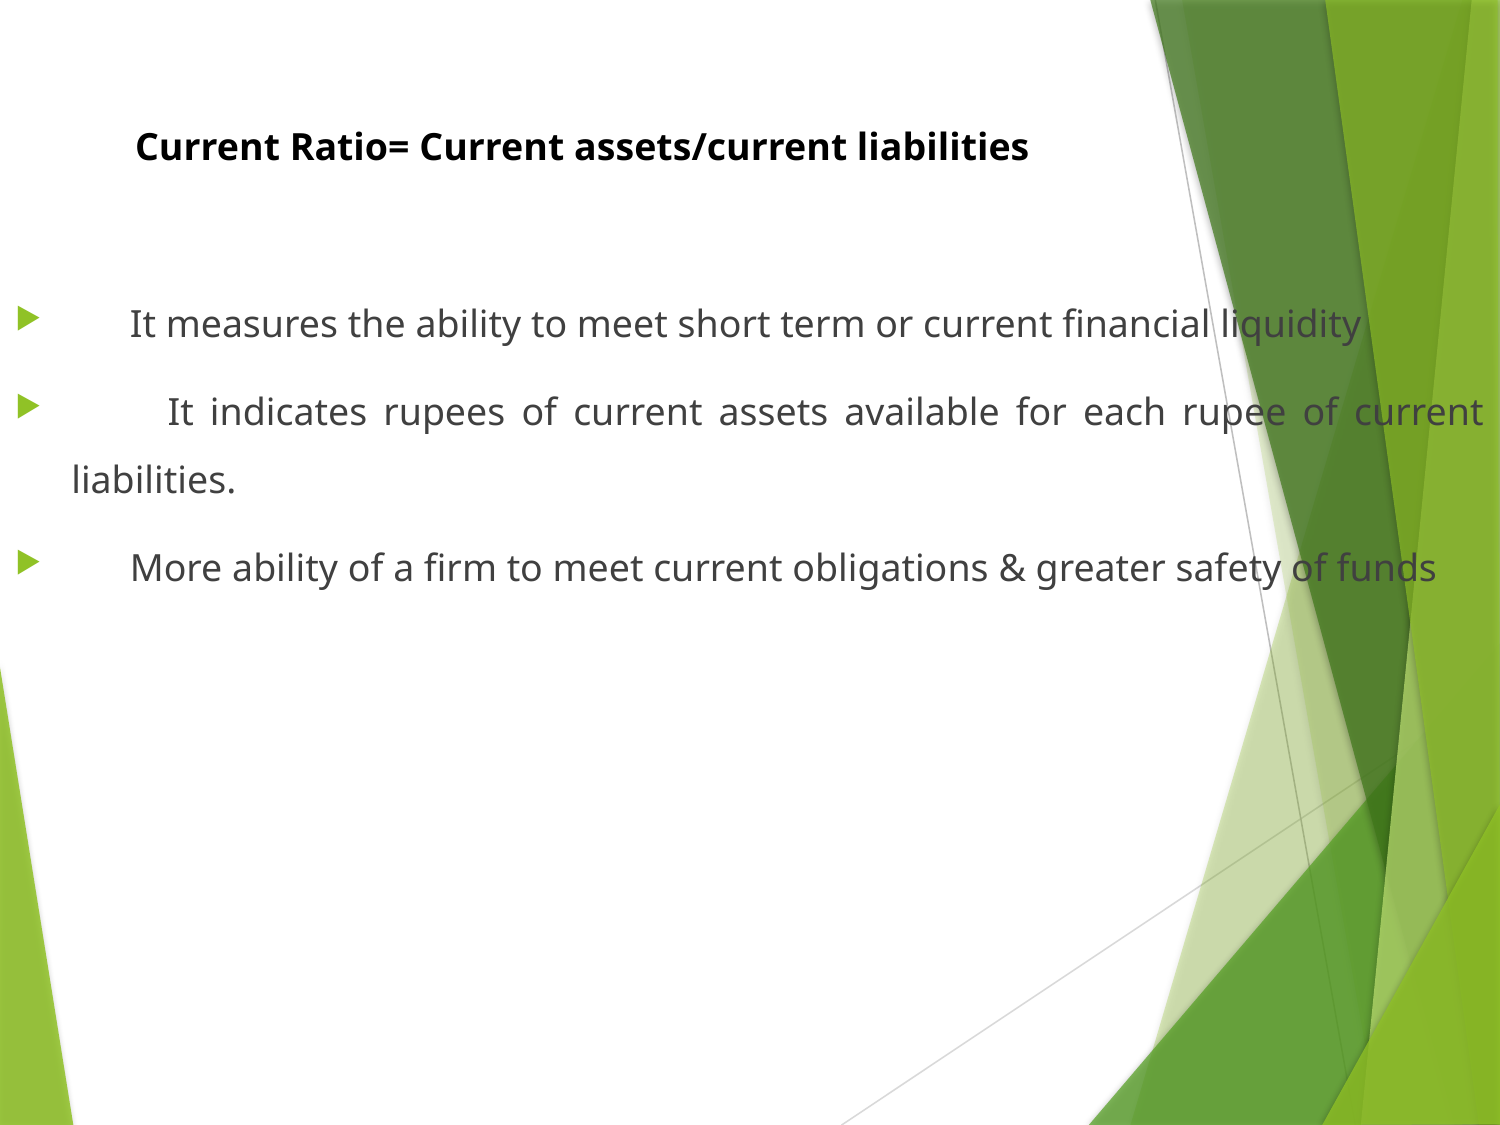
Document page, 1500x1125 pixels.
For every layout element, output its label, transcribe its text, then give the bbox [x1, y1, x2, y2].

list Current Ratio= Current assets/current liabilities It measures the ability to meet short term or current financial liquidity It indicates rupees of current assets available for each rupee of current liabilities. More ability of a firm to meet current obligations & greater safety of funds [0, 50, 1500, 1035]
